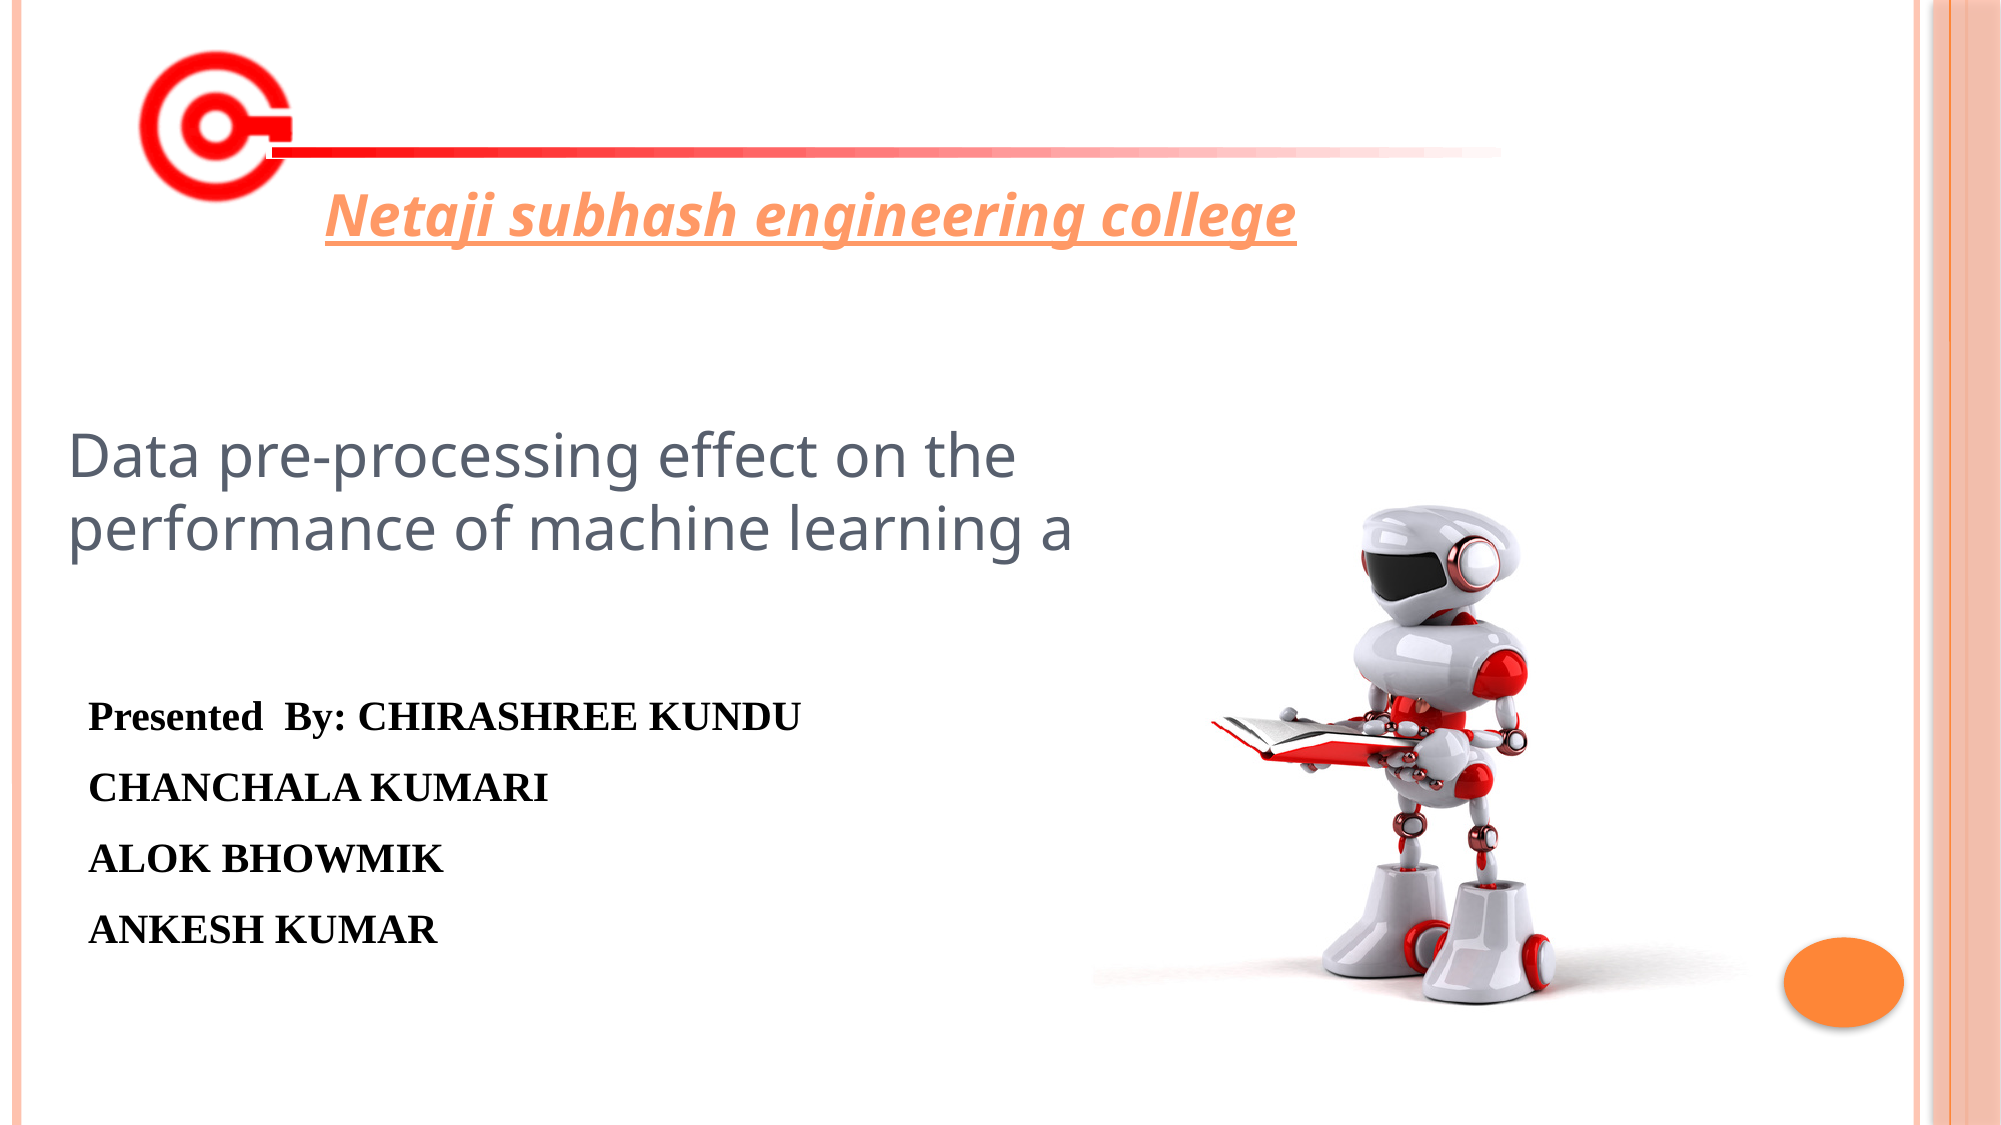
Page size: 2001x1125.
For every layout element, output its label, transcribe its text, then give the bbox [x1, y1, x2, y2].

text_box Netaji subhash engineering college [309, 171, 1573, 256]
picture [121, 33, 1530, 223]
picture [1076, 490, 1769, 1019]
text_box Presented By: CHIRASHREE KUNDU CHANCHALA KUMARI ALOK BHOWMIK ANKESH KUMAR [52, 681, 1573, 1125]
title Data pre-processing effect on the performance of machine learning algorithm [52, 381, 1387, 598]
